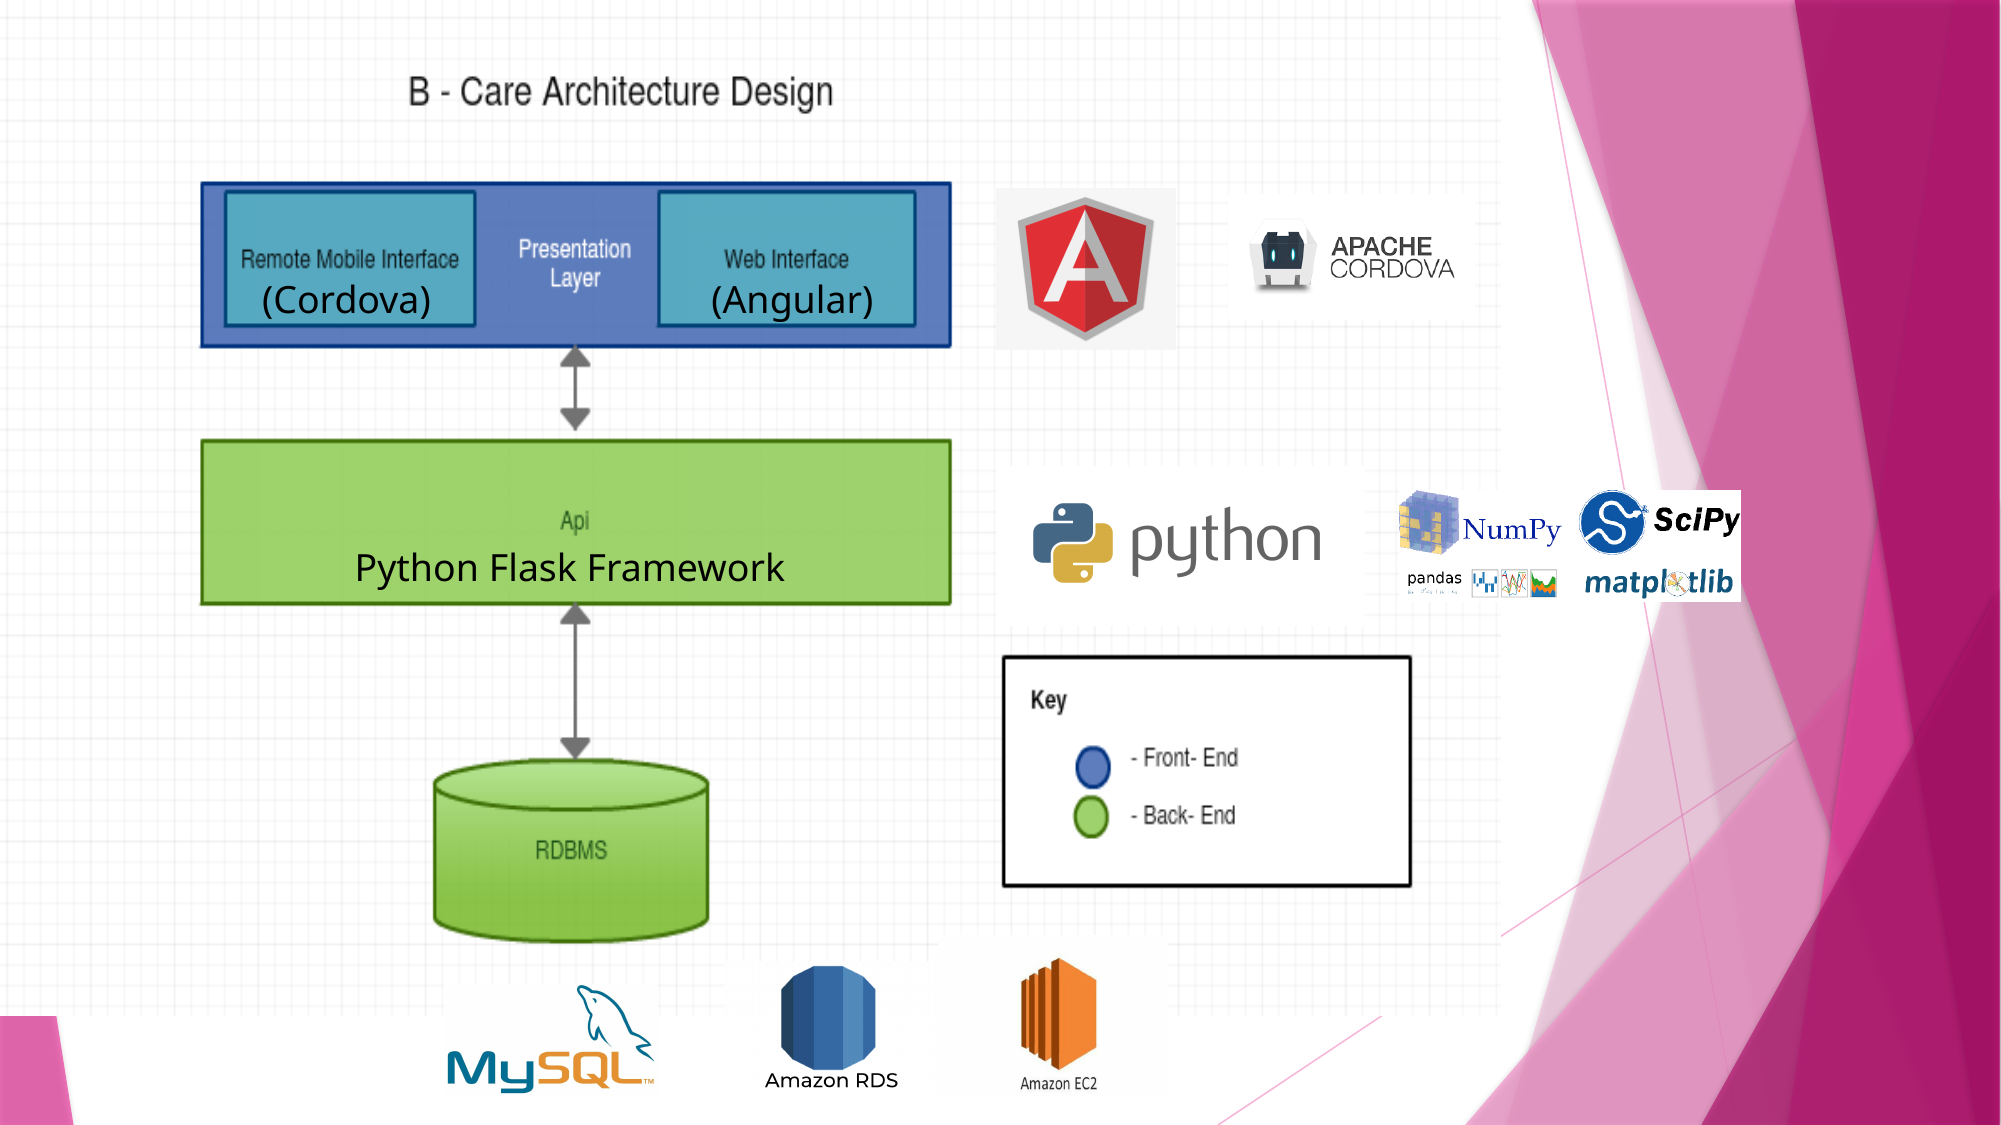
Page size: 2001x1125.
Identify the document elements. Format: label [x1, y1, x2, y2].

picture [1399, 489, 1741, 603]
picture [443, 984, 659, 1096]
list [0, 0, 1502, 1017]
picture [1227, 194, 1476, 320]
picture [996, 187, 1177, 351]
picture [724, 935, 1169, 1096]
picture [996, 465, 1366, 627]
